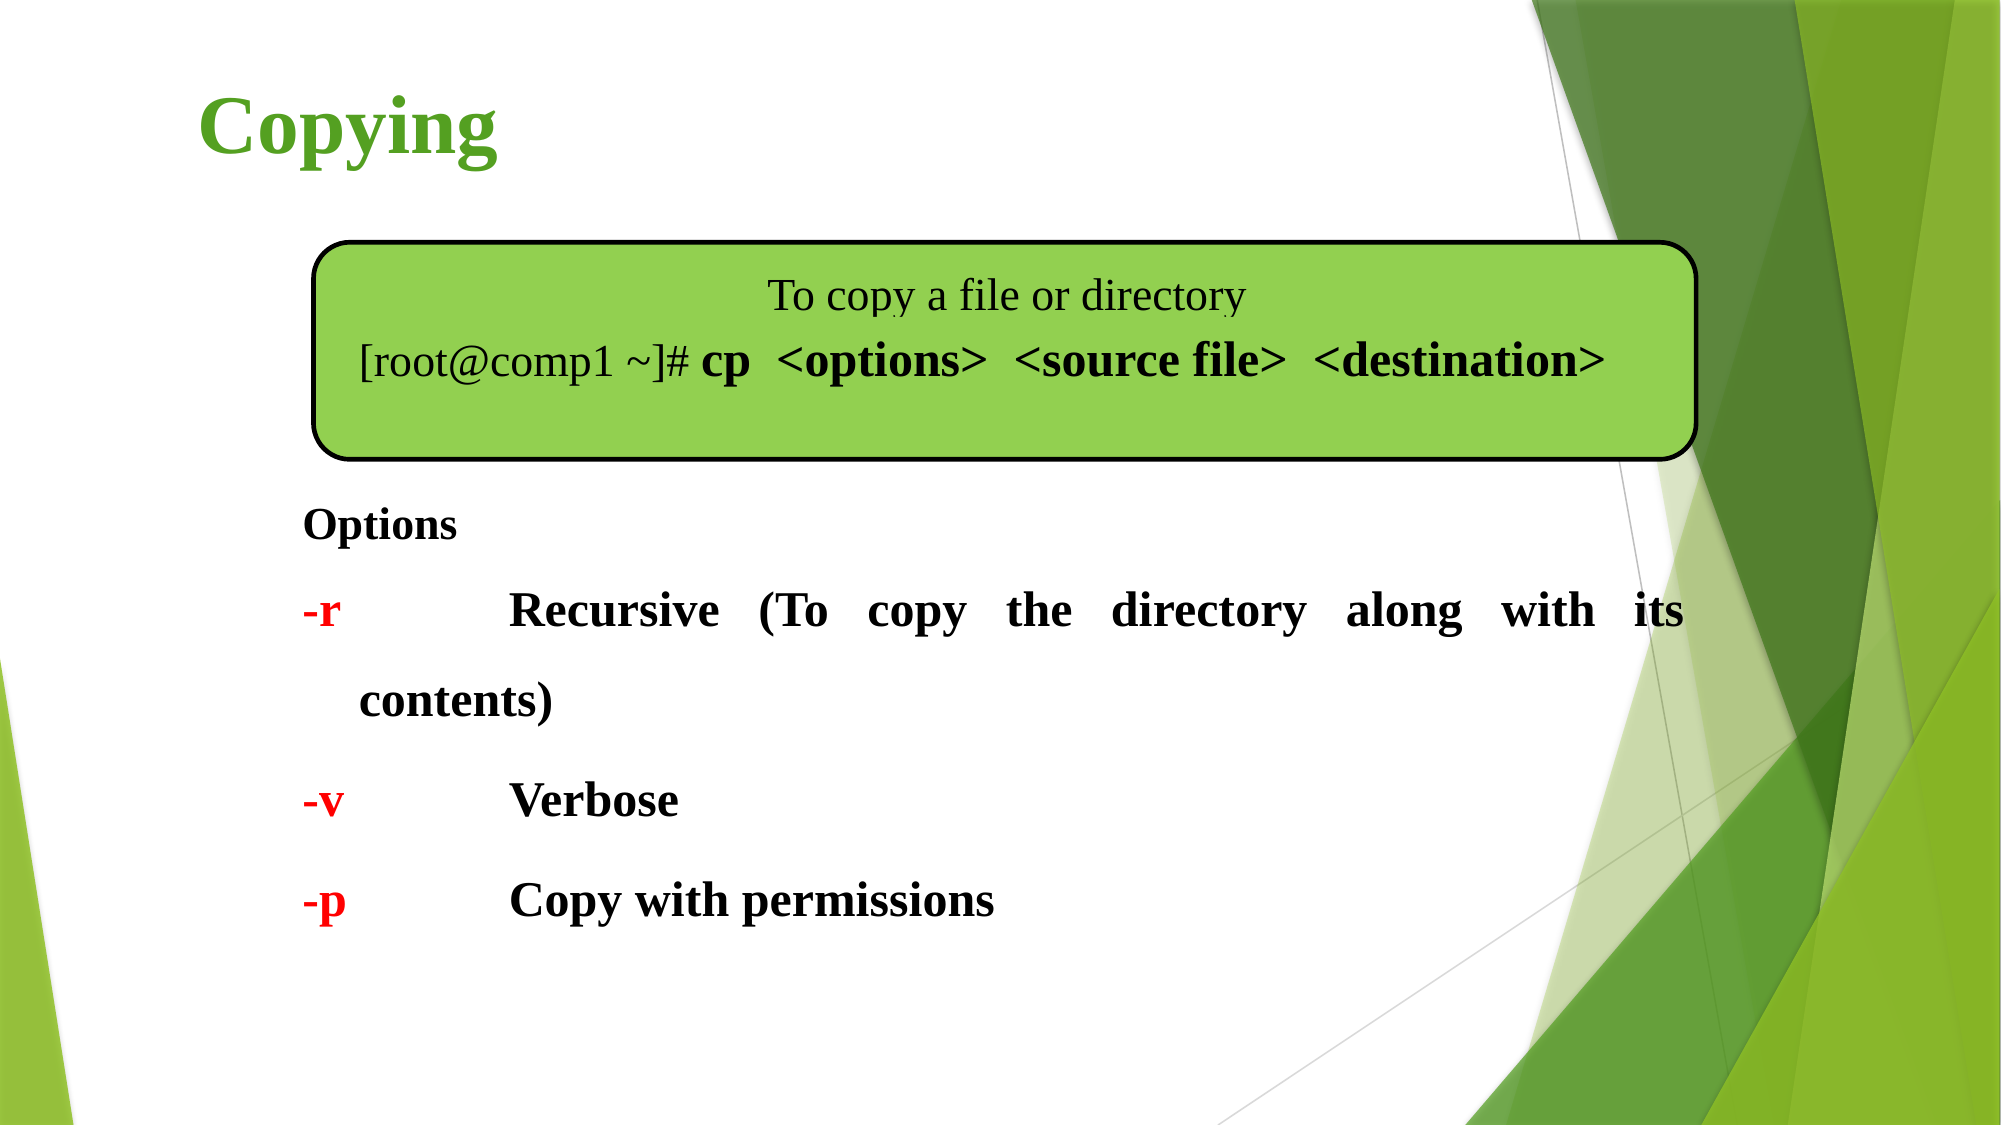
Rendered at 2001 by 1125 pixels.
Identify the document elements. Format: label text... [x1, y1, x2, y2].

title Copying [182, 63, 1593, 280]
text_box -r Recursive (To copy the directory along with its contents) -v Verbose -p Copy with permissions [287, 538, 1700, 920]
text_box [312, 241, 1697, 460]
text_box Options [287, 486, 521, 556]
